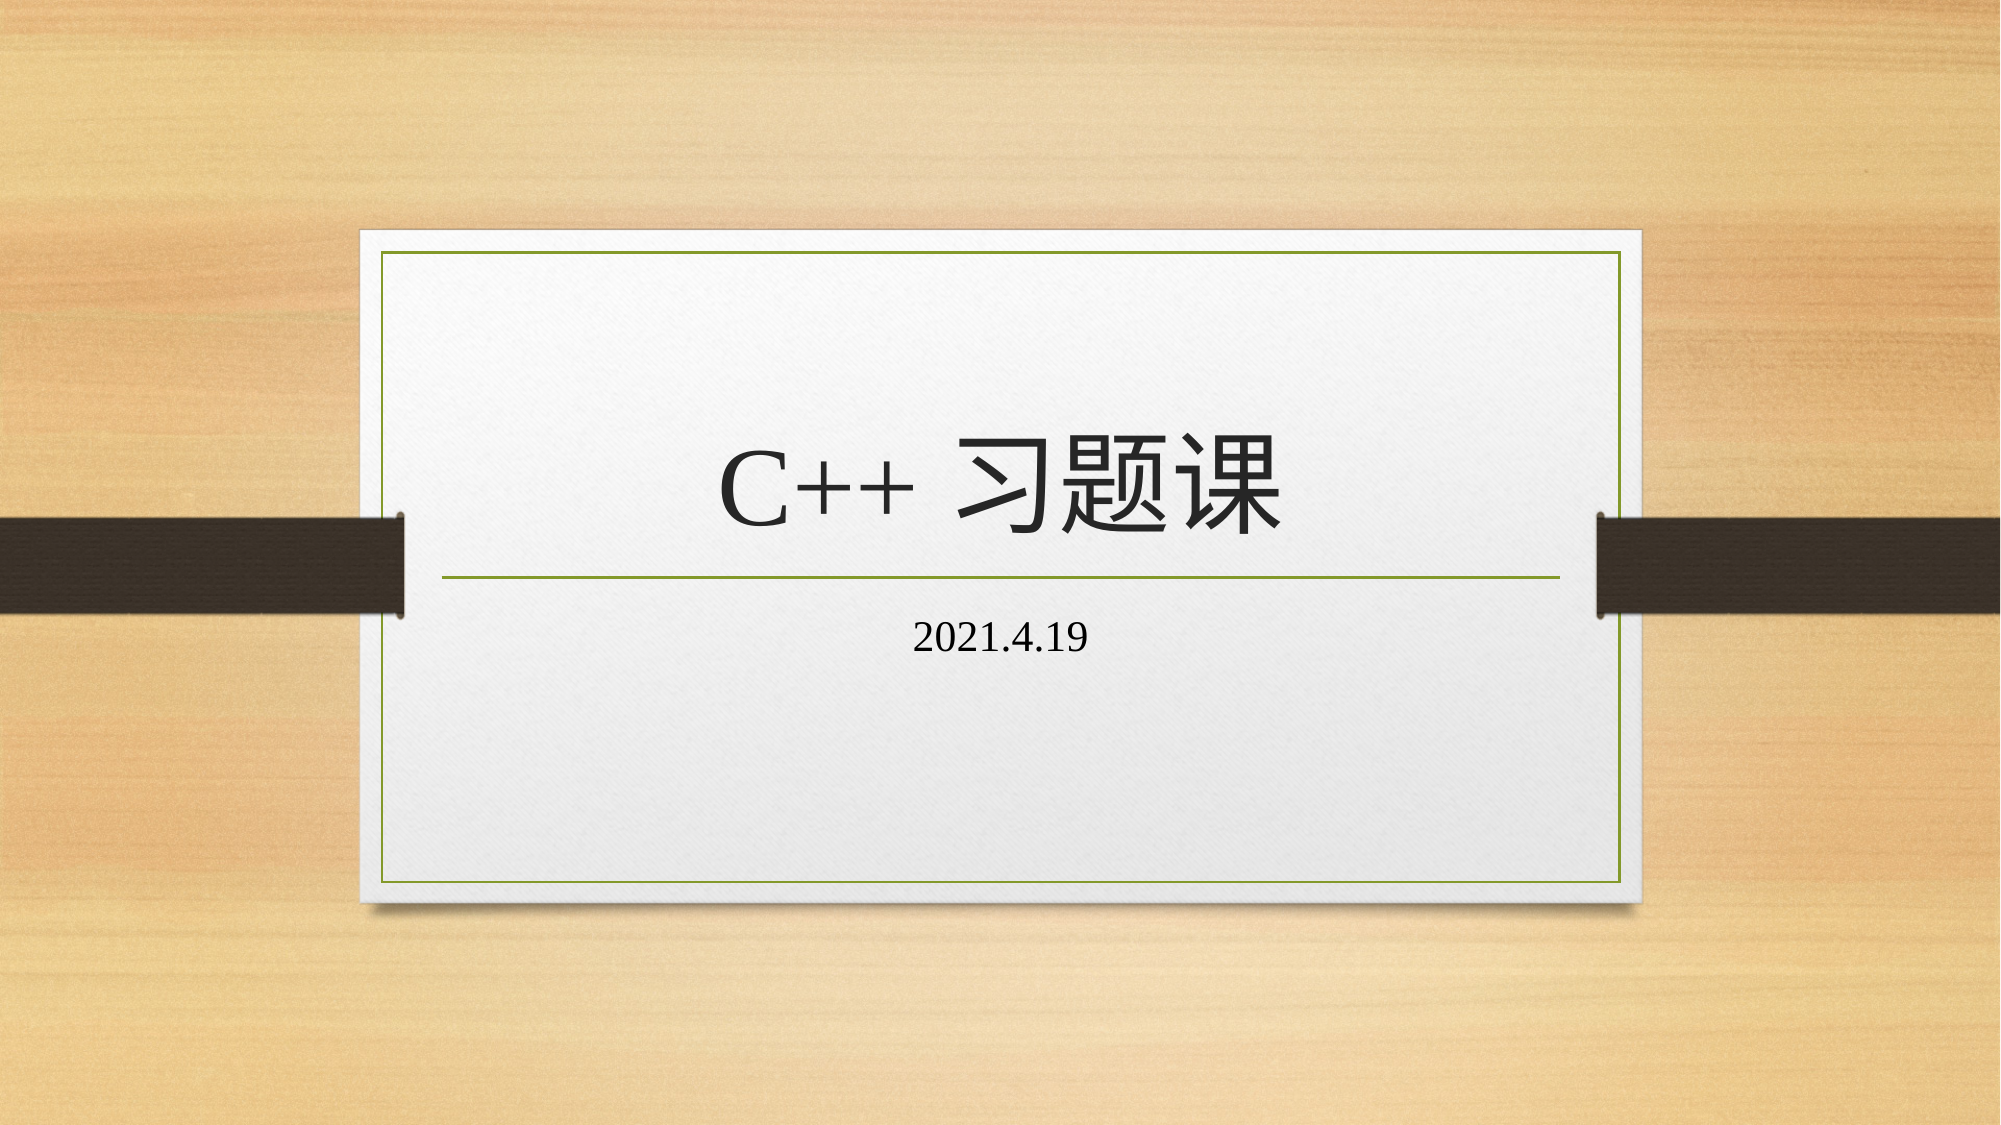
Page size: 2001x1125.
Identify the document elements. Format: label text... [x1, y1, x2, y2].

subtitle 2021.4.19 [441, 600, 1560, 817]
picture [0, 0, 2001, 1125]
title C++习题课 [441, 306, 1560, 556]
